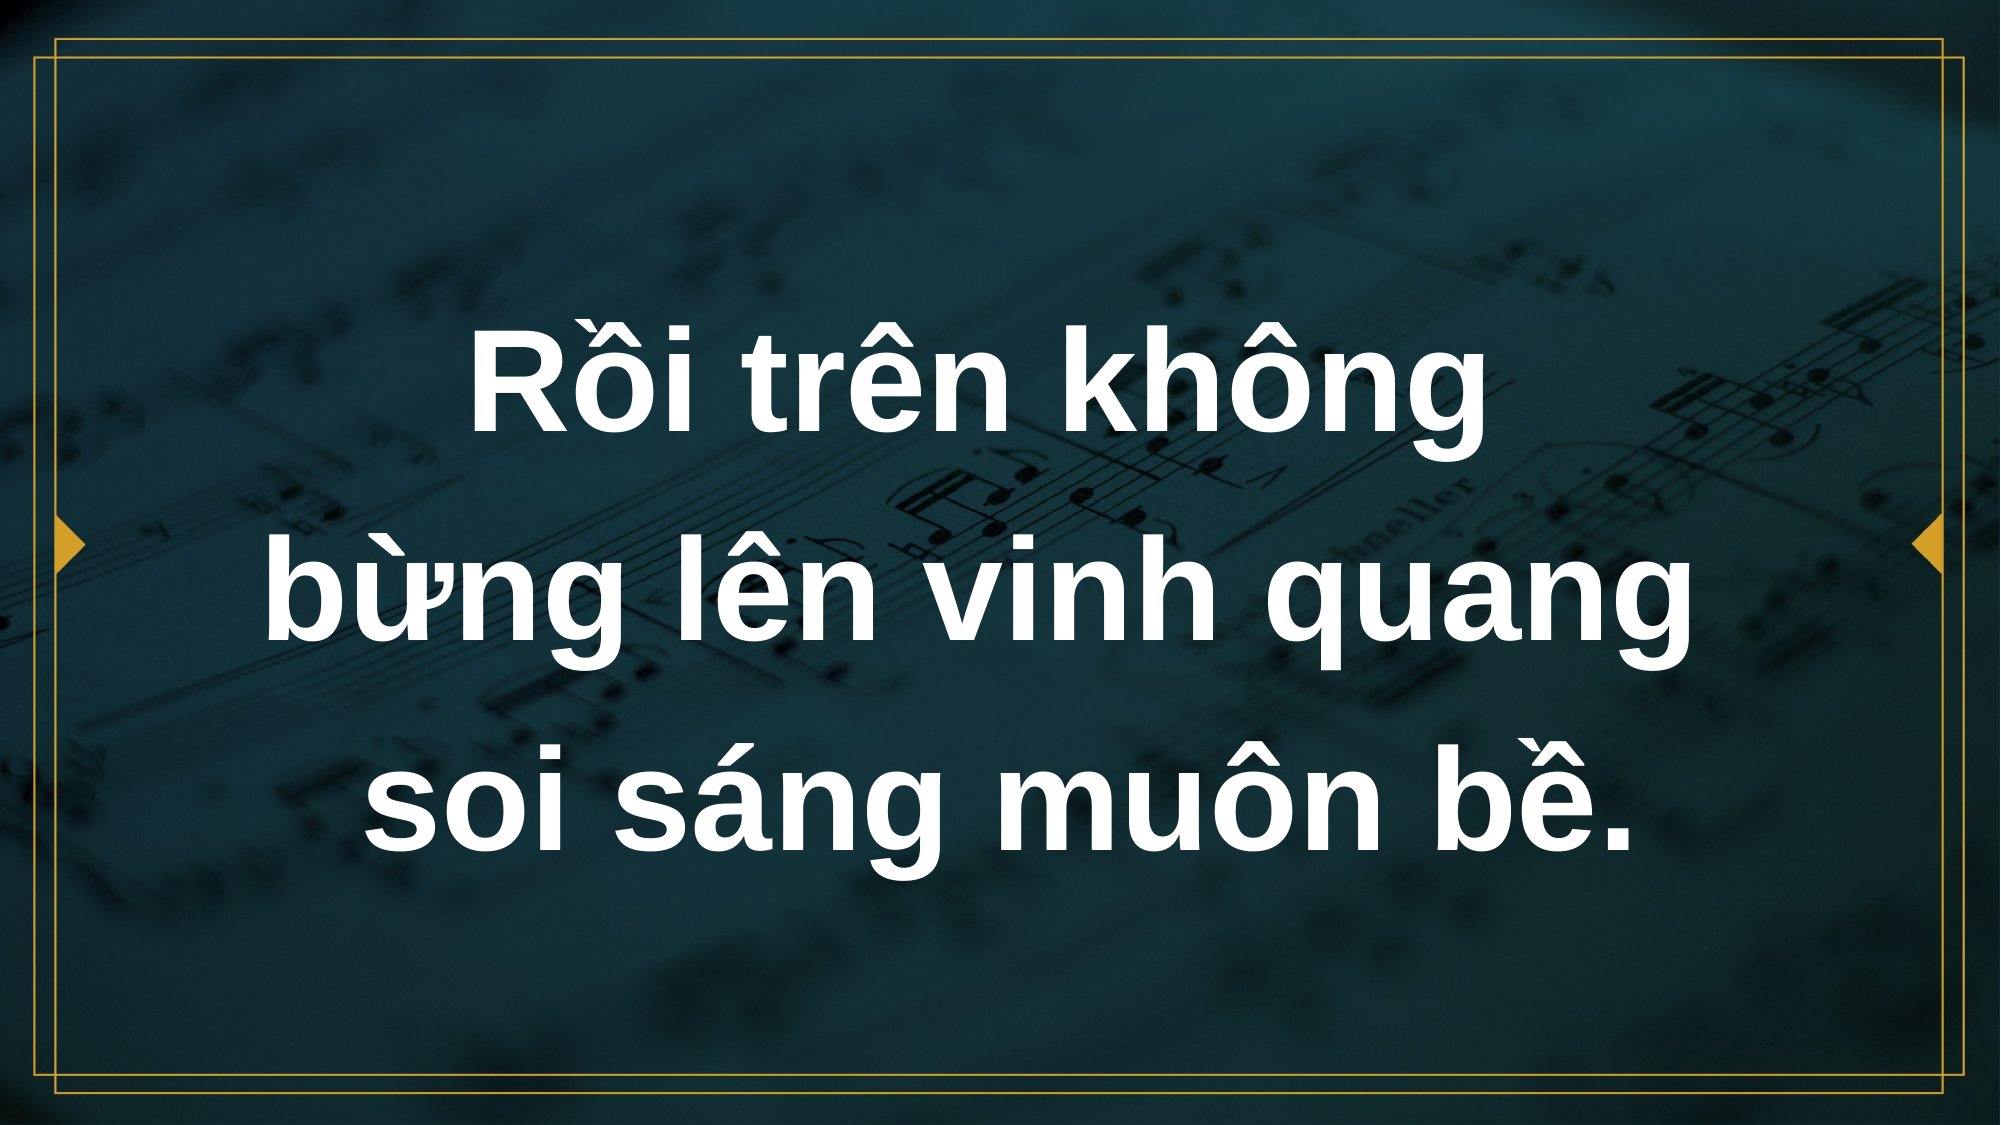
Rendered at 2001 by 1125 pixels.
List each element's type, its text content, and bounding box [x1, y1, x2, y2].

picture [0, 0, 2000, 1125]
title Rồi trên không bừng lên vinh quang soi sáng muôn bề. [55, 53, 1945, 1077]
